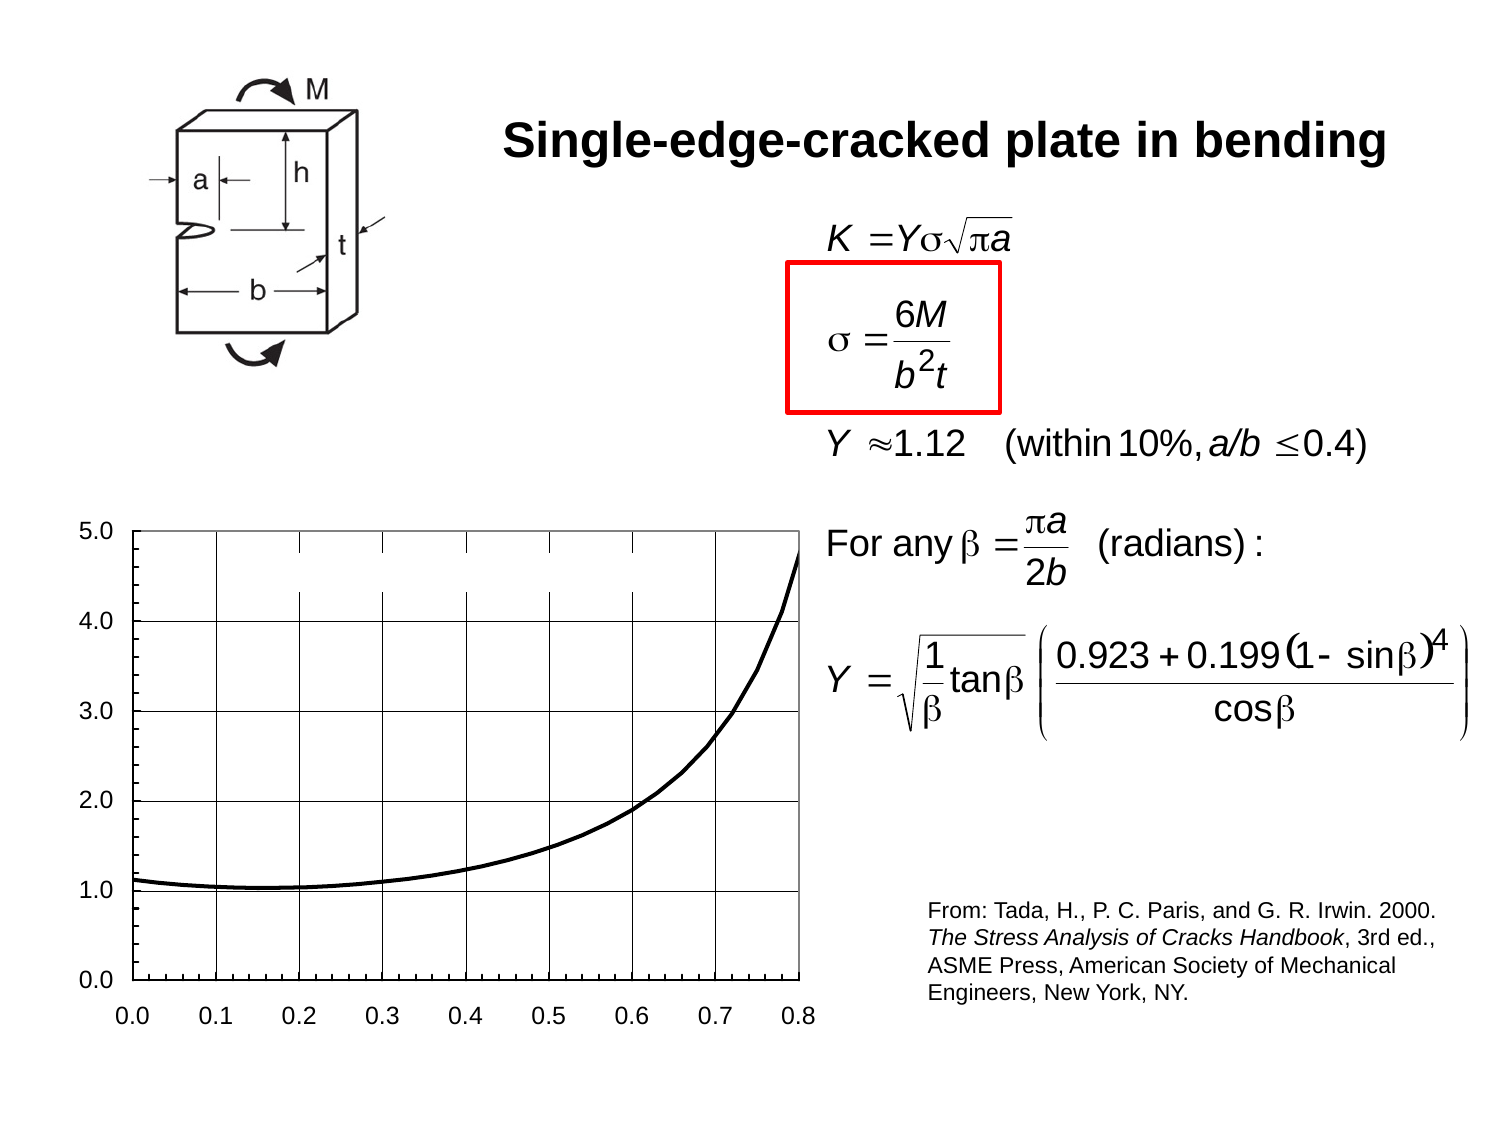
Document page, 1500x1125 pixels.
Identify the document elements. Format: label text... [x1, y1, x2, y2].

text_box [824, 212, 1476, 747]
text_box Single-edge-cracked plate in bending [487, 99, 1404, 175]
picture [0, 469, 885, 1125]
text_box From: Tada, H., P. C. Paris, and G. R. Irwin. 2000. The Stress Analysis of Cracks Handbook, 3rd ed., ASME Press, American Society of Mechanical Engineers, New York, NY. [912, 887, 1459, 1013]
picture [124, 62, 413, 391]
text_box [785, 260, 819, 414]
